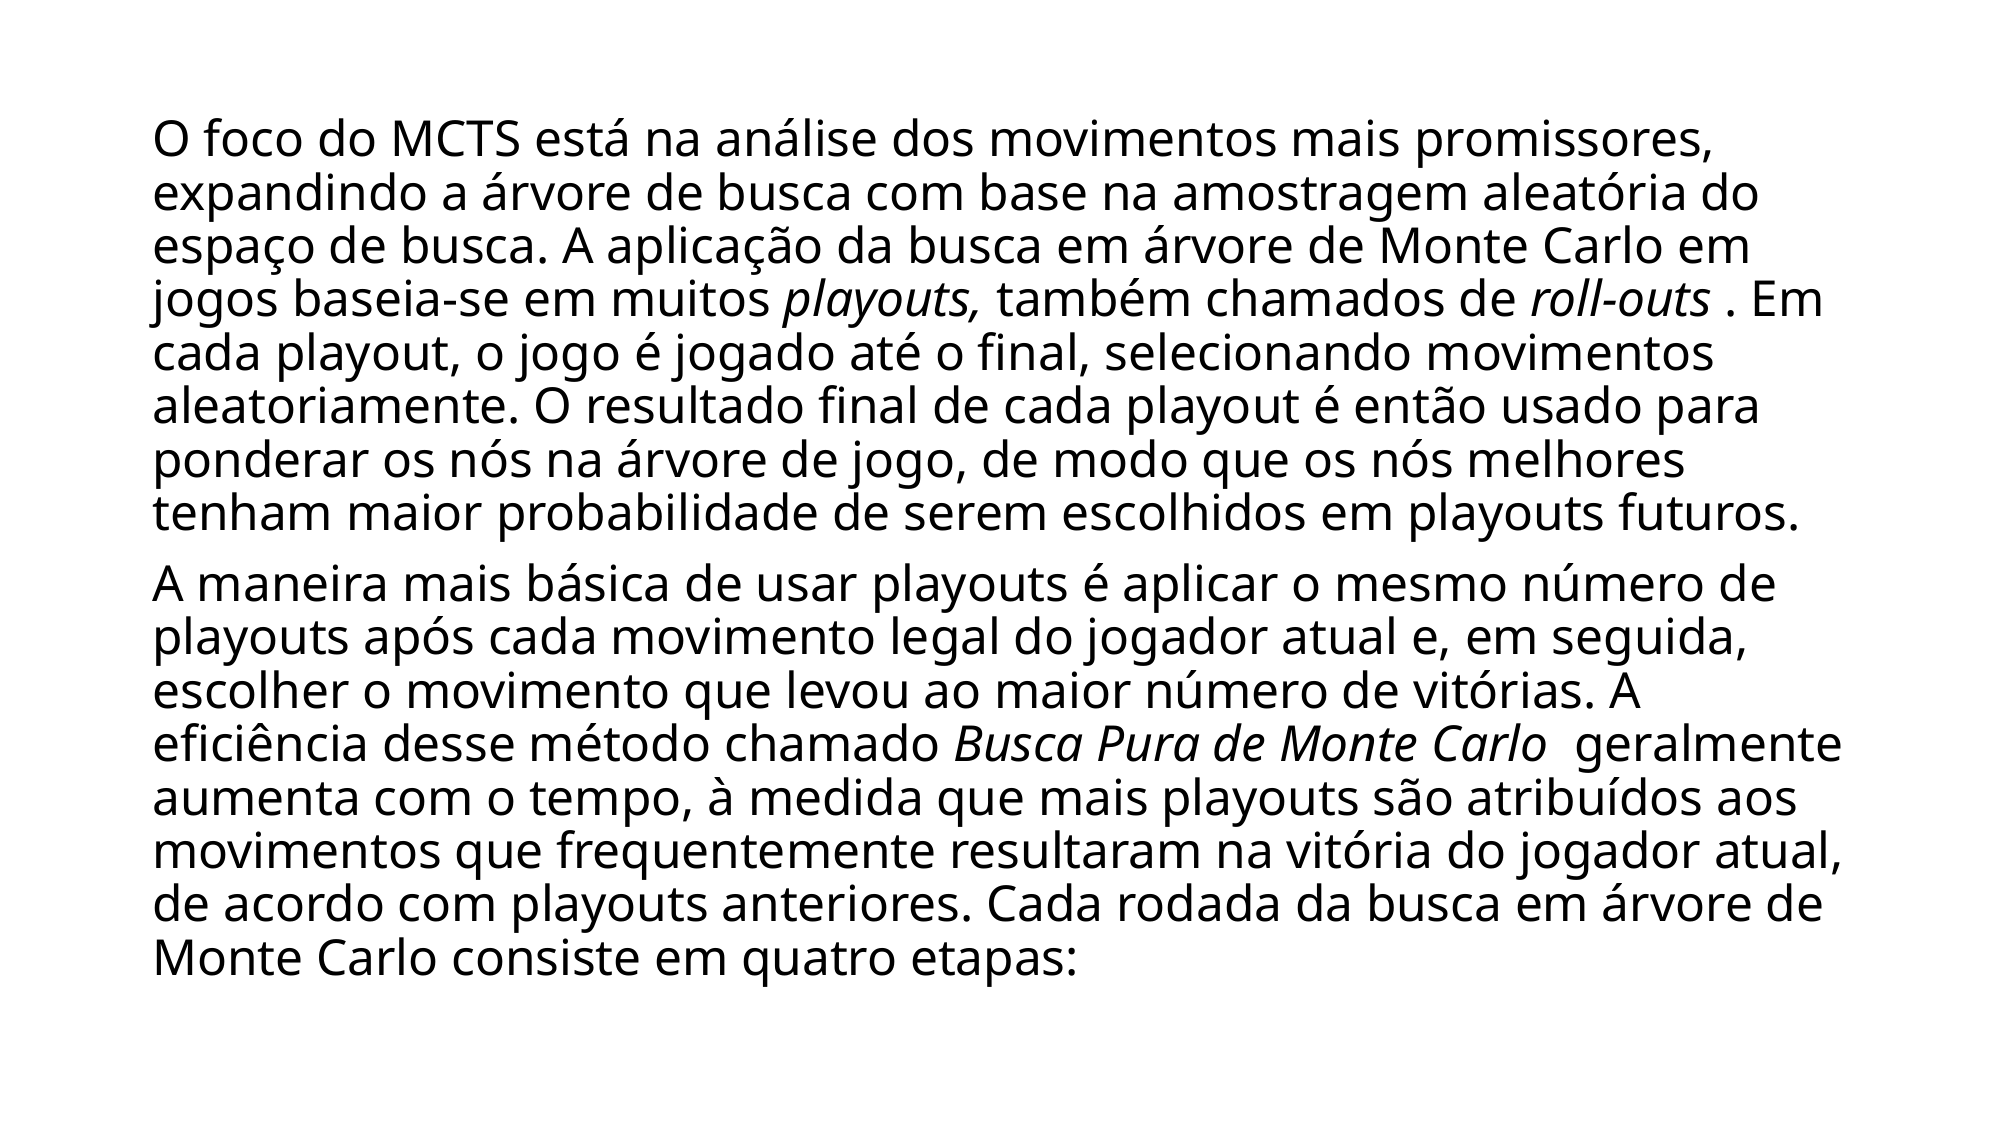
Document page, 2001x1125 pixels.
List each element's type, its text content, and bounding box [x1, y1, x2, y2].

list O foco do MCTS está na análise dos movimentos mais promissores, expandindo a árvore de busca com base na amostragem aleatória do espaço de busca. A aplicação da busca em árvore de Monte Carlo em jogos baseia-se em muitos playouts, também chamados de roll-outs . Em cada playout, o jogo é jogado até o final, selecionando movimentos aleatoriamente. O resultado final de cada playout é então usado para ponderar os nós na árvore de jogo, de modo que os nós melhores tenham maior probabilidade de serem escolhidos em playouts futuros. A maneira mais básica de usar playouts é aplicar o mesmo número de playouts após cada movimento legal do jogador atual e, em seguida, escolher o movimento que levou ao maior número de vitórias. A eficiência desse método chamado Busca Pura de Monte Carlo geralmente aumenta com o tempo, à medida que mais playouts são atribuídos aos movimentos que frequentemente resultaram na vitória do jogador atual, de acordo com playouts anteriores. Cada rodada da busca em árvore de Monte Carlo consiste em quatro etapas: [137, 106, 1863, 1014]
